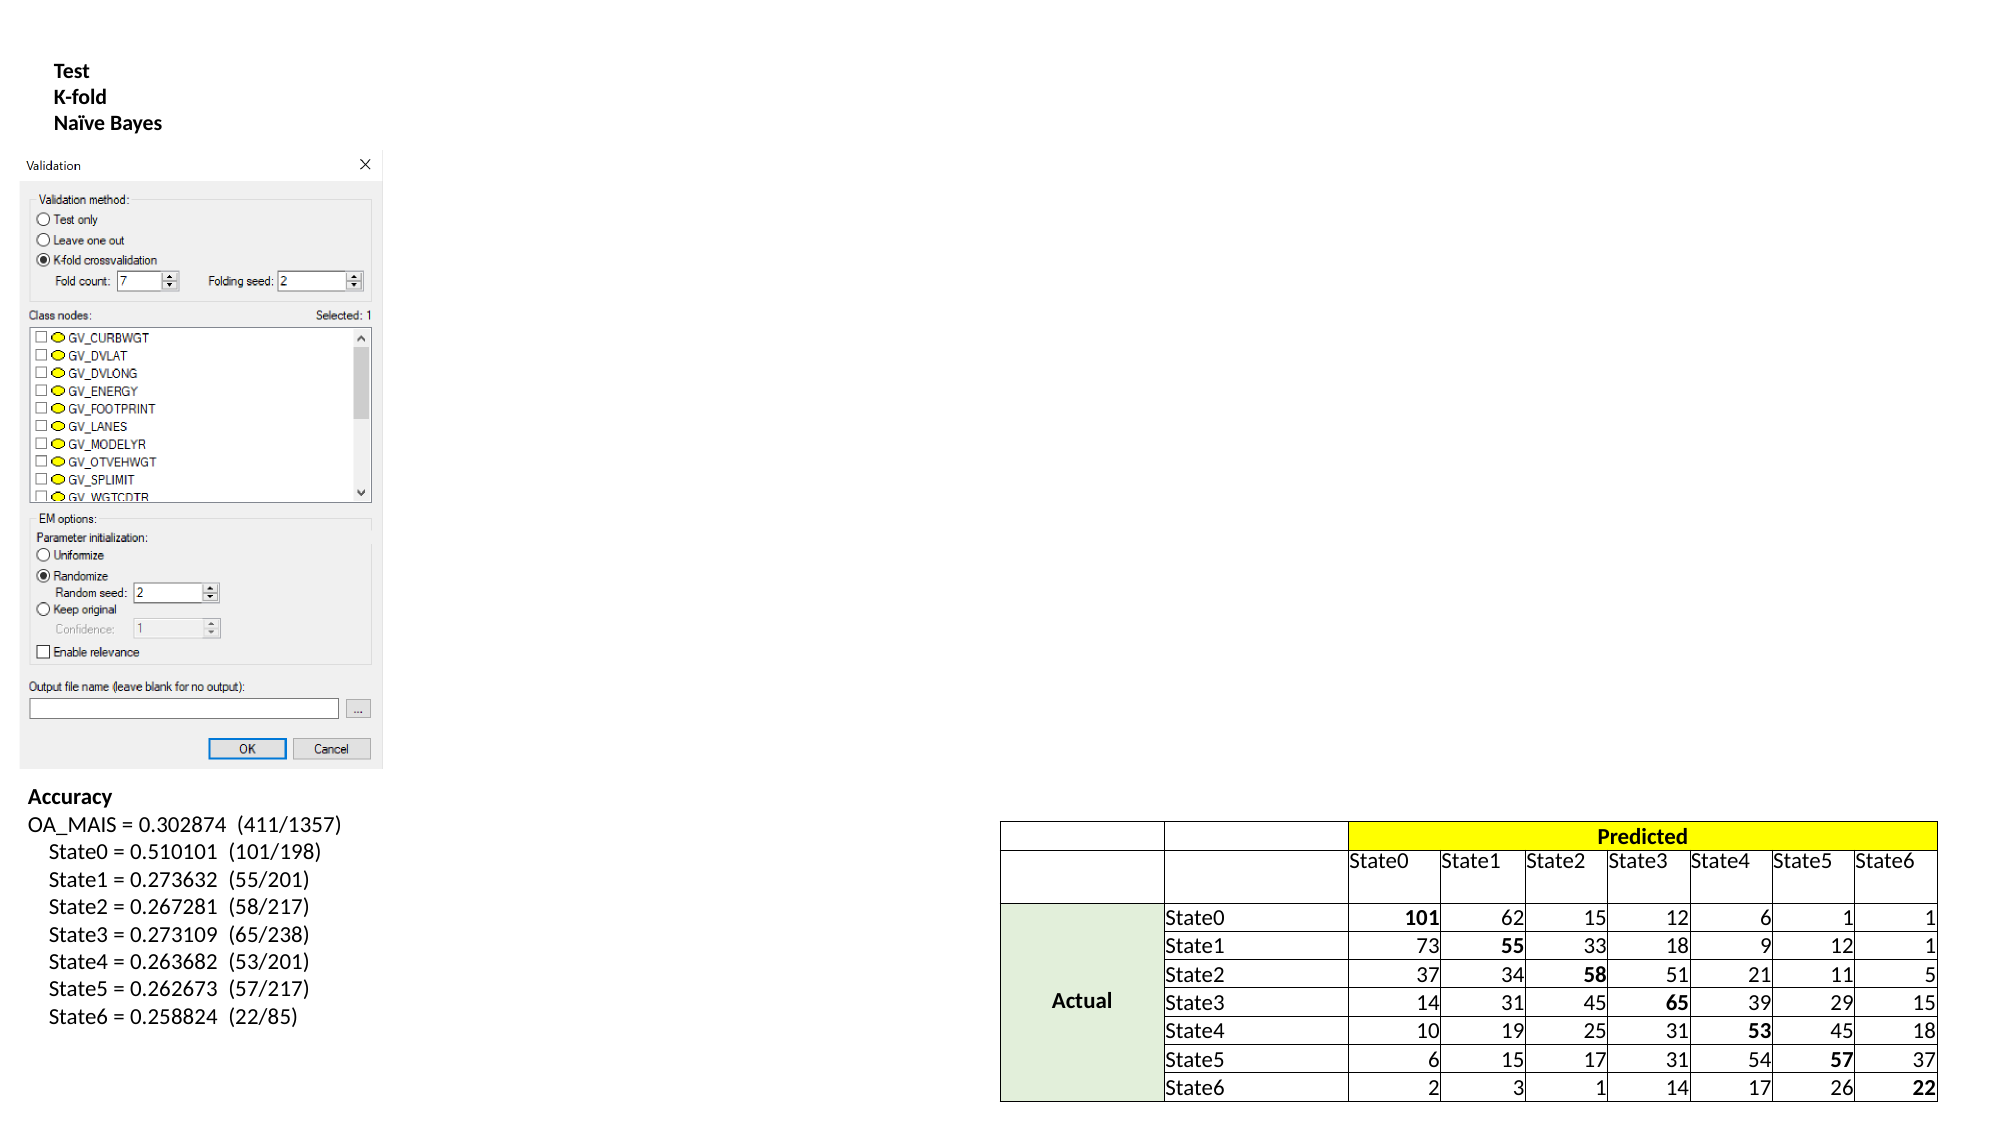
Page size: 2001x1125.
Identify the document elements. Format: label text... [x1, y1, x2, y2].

table_cell State0 [1349, 851, 1440, 903]
table_cell Actual [1001, 904, 1164, 1101]
table_cell 39 [1691, 988, 1772, 1016]
table_cell 12 [1773, 932, 1854, 959]
table_cell 14 [1349, 988, 1440, 1016]
table_cell 19 [1441, 1017, 1525, 1044]
table_cell 26 [1773, 1073, 1854, 1101]
table_cell 55 [1441, 932, 1525, 959]
table_cell 37 [1855, 1045, 1937, 1072]
table_cell 6 [1691, 904, 1772, 931]
table_header Predicted [1349, 822, 1937, 850]
table_cell 17 [1526, 1045, 1607, 1072]
text_box Accuracy OA_MAIS = 0.302874 (411/1357) State0 = 0.510101 (101/198) State1 = 0.273632 (55/201) State2 = 0.267281 (58/217) State3 = 0.273109 (65/238) State4 = 0.263682 (53/201) State5 = 0.262673 (57/217) State6 = 0.258824 (22/85) [13, 774, 418, 1037]
table_cell 58 [1526, 960, 1607, 987]
table_cell 17 [1691, 1073, 1772, 1101]
table_cell 33 [1526, 932, 1607, 959]
table_cell 1 [1526, 1073, 1607, 1101]
table_cell 29 [1773, 988, 1854, 1016]
table_cell [1001, 851, 1164, 903]
table_cell 31 [1608, 1045, 1690, 1072]
table_cell 31 [1441, 988, 1525, 1016]
table_cell 54 [1691, 1045, 1772, 1072]
table_cell 15 [1441, 1045, 1525, 1072]
table_cell 10 [1349, 1017, 1440, 1044]
table_cell State2 [1165, 960, 1348, 987]
table_cell State0 [1165, 904, 1348, 931]
table_cell 62 [1441, 904, 1525, 931]
table_cell 11 [1773, 960, 1854, 987]
table_cell 14 [1608, 1073, 1690, 1101]
table_cell State6 [1855, 851, 1937, 903]
table_cell 22 [1855, 1073, 1937, 1101]
table_cell 45 [1526, 988, 1607, 1016]
table_cell 21 [1691, 960, 1772, 987]
table_cell State4 [1165, 1017, 1348, 1044]
table_header [1001, 822, 1164, 850]
table_cell State2 [1526, 851, 1607, 903]
table_cell 5 [1855, 960, 1937, 987]
table_header [1165, 822, 1348, 850]
table_cell 1 [1855, 932, 1937, 959]
table_cell 51 [1608, 960, 1690, 987]
table_cell State5 [1165, 1045, 1348, 1072]
table_cell 18 [1855, 1017, 1937, 1044]
table_cell 101 [1349, 904, 1440, 931]
table_cell 73 [1349, 932, 1440, 959]
table_cell 15 [1526, 904, 1607, 931]
table_cell State5 [1773, 851, 1854, 903]
table_cell 12 [1608, 904, 1690, 931]
text_box Test K-fold Naïve Bayes [39, 49, 189, 143]
table_cell 65 [1608, 988, 1690, 1016]
table_cell 34 [1441, 960, 1525, 987]
table_cell State4 [1691, 851, 1772, 903]
table_cell 45 [1773, 1017, 1854, 1044]
table_cell [1165, 851, 1348, 903]
table_cell 18 [1608, 932, 1690, 959]
table_cell 3 [1441, 1073, 1525, 1101]
table_cell 57 [1773, 1045, 1854, 1072]
table_cell State6 [1165, 1073, 1348, 1101]
table_cell State1 [1165, 932, 1348, 959]
table_cell State3 [1165, 988, 1348, 1016]
table_cell 1 [1773, 904, 1854, 931]
table_cell 53 [1691, 1017, 1772, 1044]
table_cell 1 [1855, 904, 1937, 931]
table_cell 6 [1349, 1045, 1440, 1072]
table_cell 9 [1691, 932, 1772, 959]
table_cell 31 [1608, 1017, 1690, 1044]
picture [19, 150, 383, 769]
table_cell 25 [1526, 1017, 1607, 1044]
table_cell 15 [1855, 988, 1937, 1016]
table_cell 2 [1349, 1073, 1440, 1101]
table_cell 37 [1349, 960, 1440, 987]
table_cell State1 [1441, 851, 1525, 903]
table_cell State3 [1608, 851, 1690, 903]
